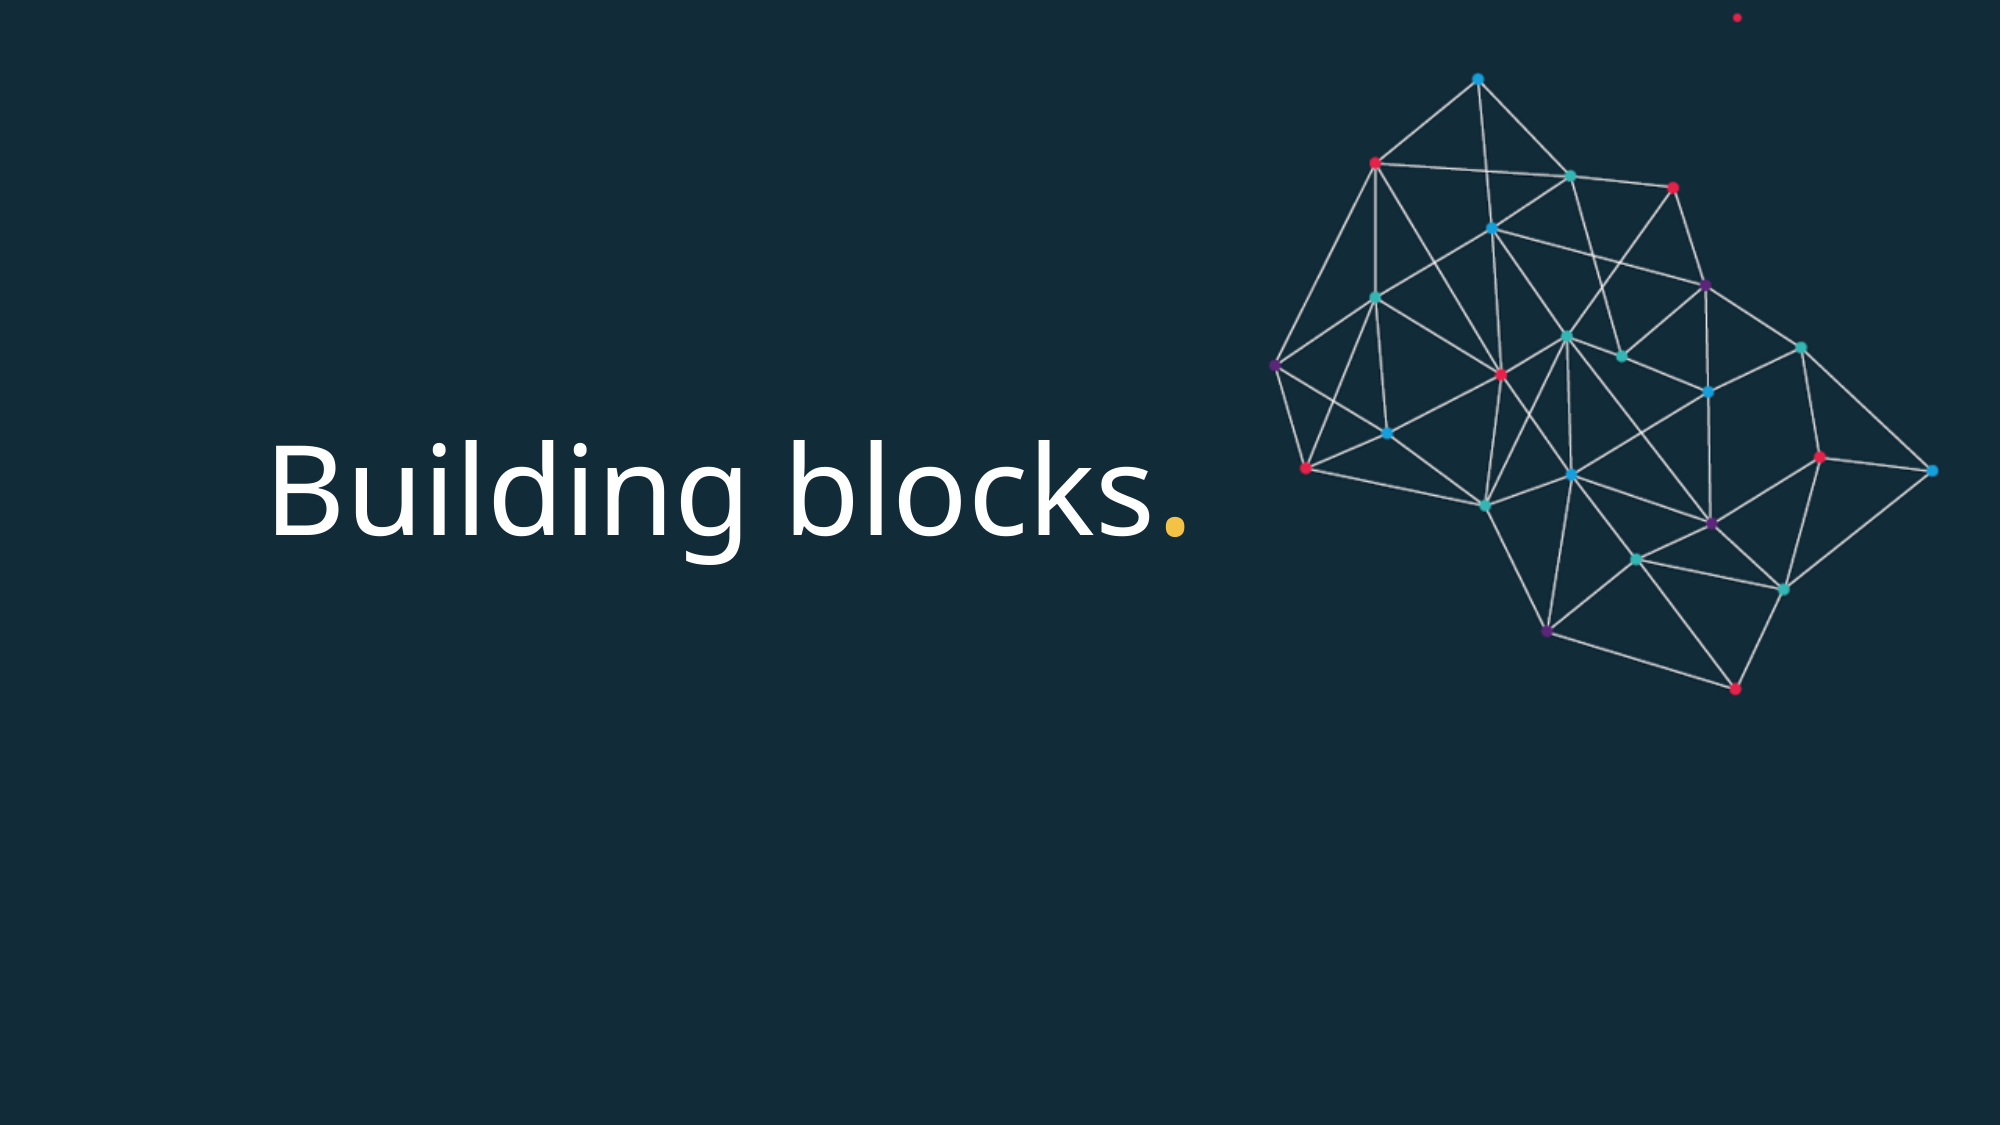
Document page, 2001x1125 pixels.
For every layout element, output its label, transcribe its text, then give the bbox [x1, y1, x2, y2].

title Building blocks. [249, 184, 1243, 576]
picture [1243, 0, 2000, 725]
